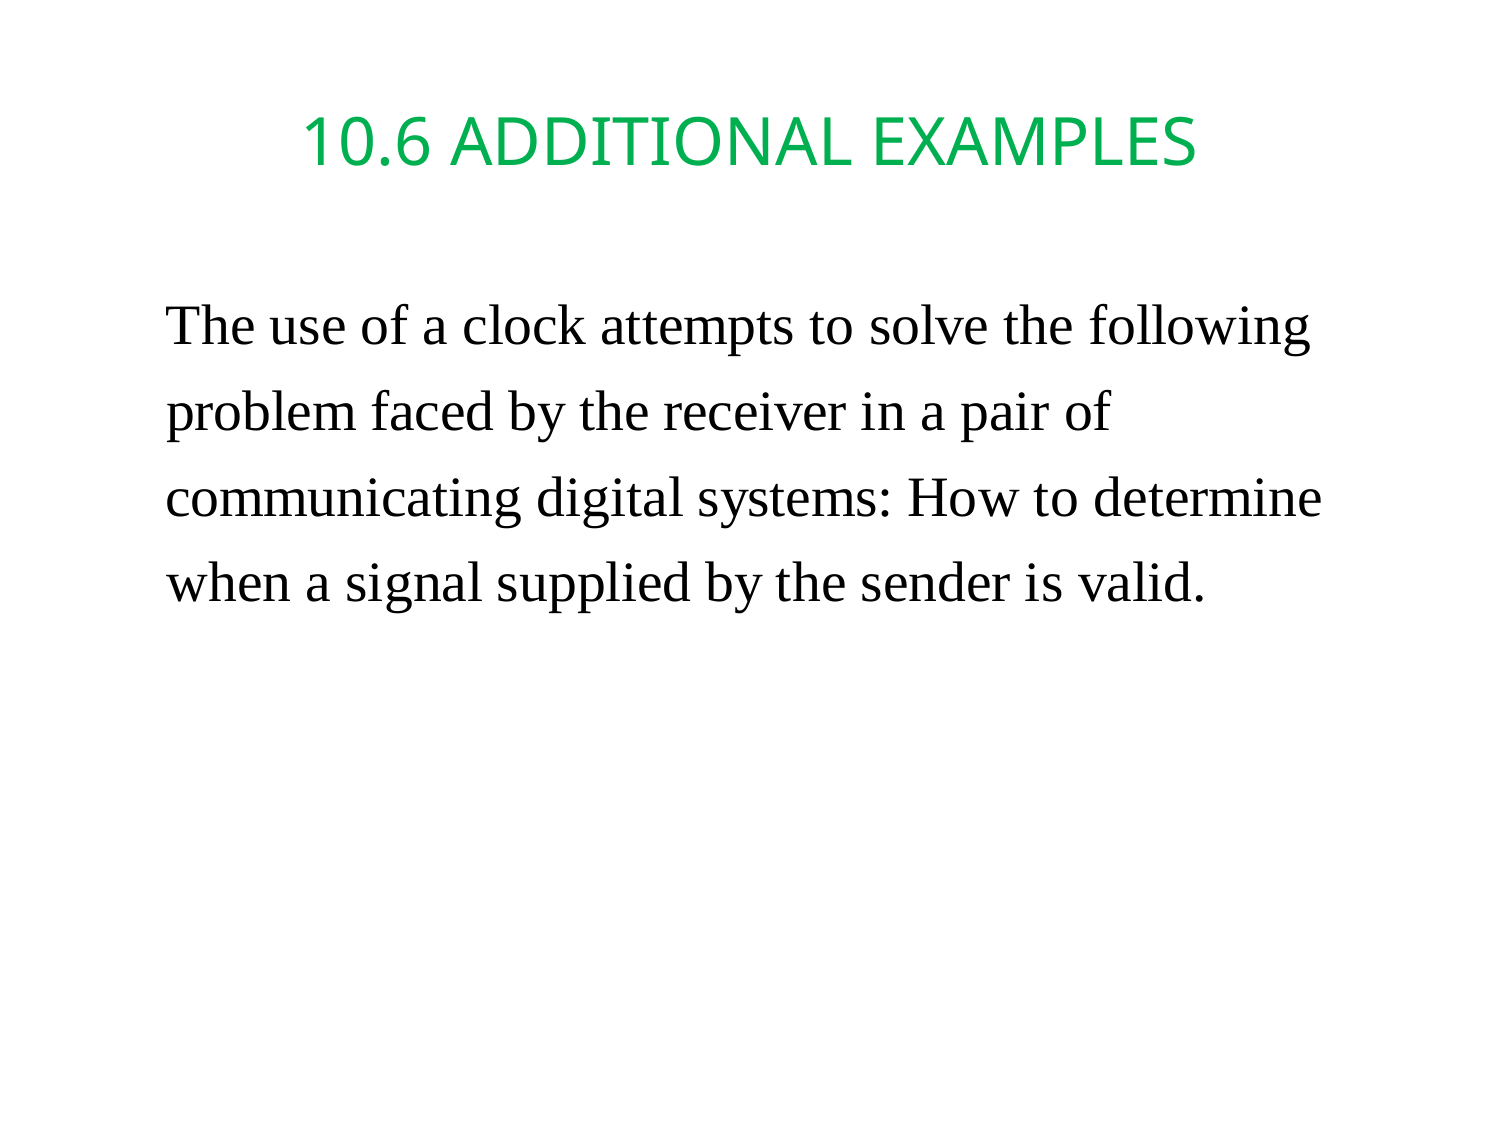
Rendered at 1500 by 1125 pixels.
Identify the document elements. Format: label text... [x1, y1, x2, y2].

title 10.6 ADDITIONAL EXAMPLES [75, 45, 1425, 233]
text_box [156, 292, 1351, 626]
